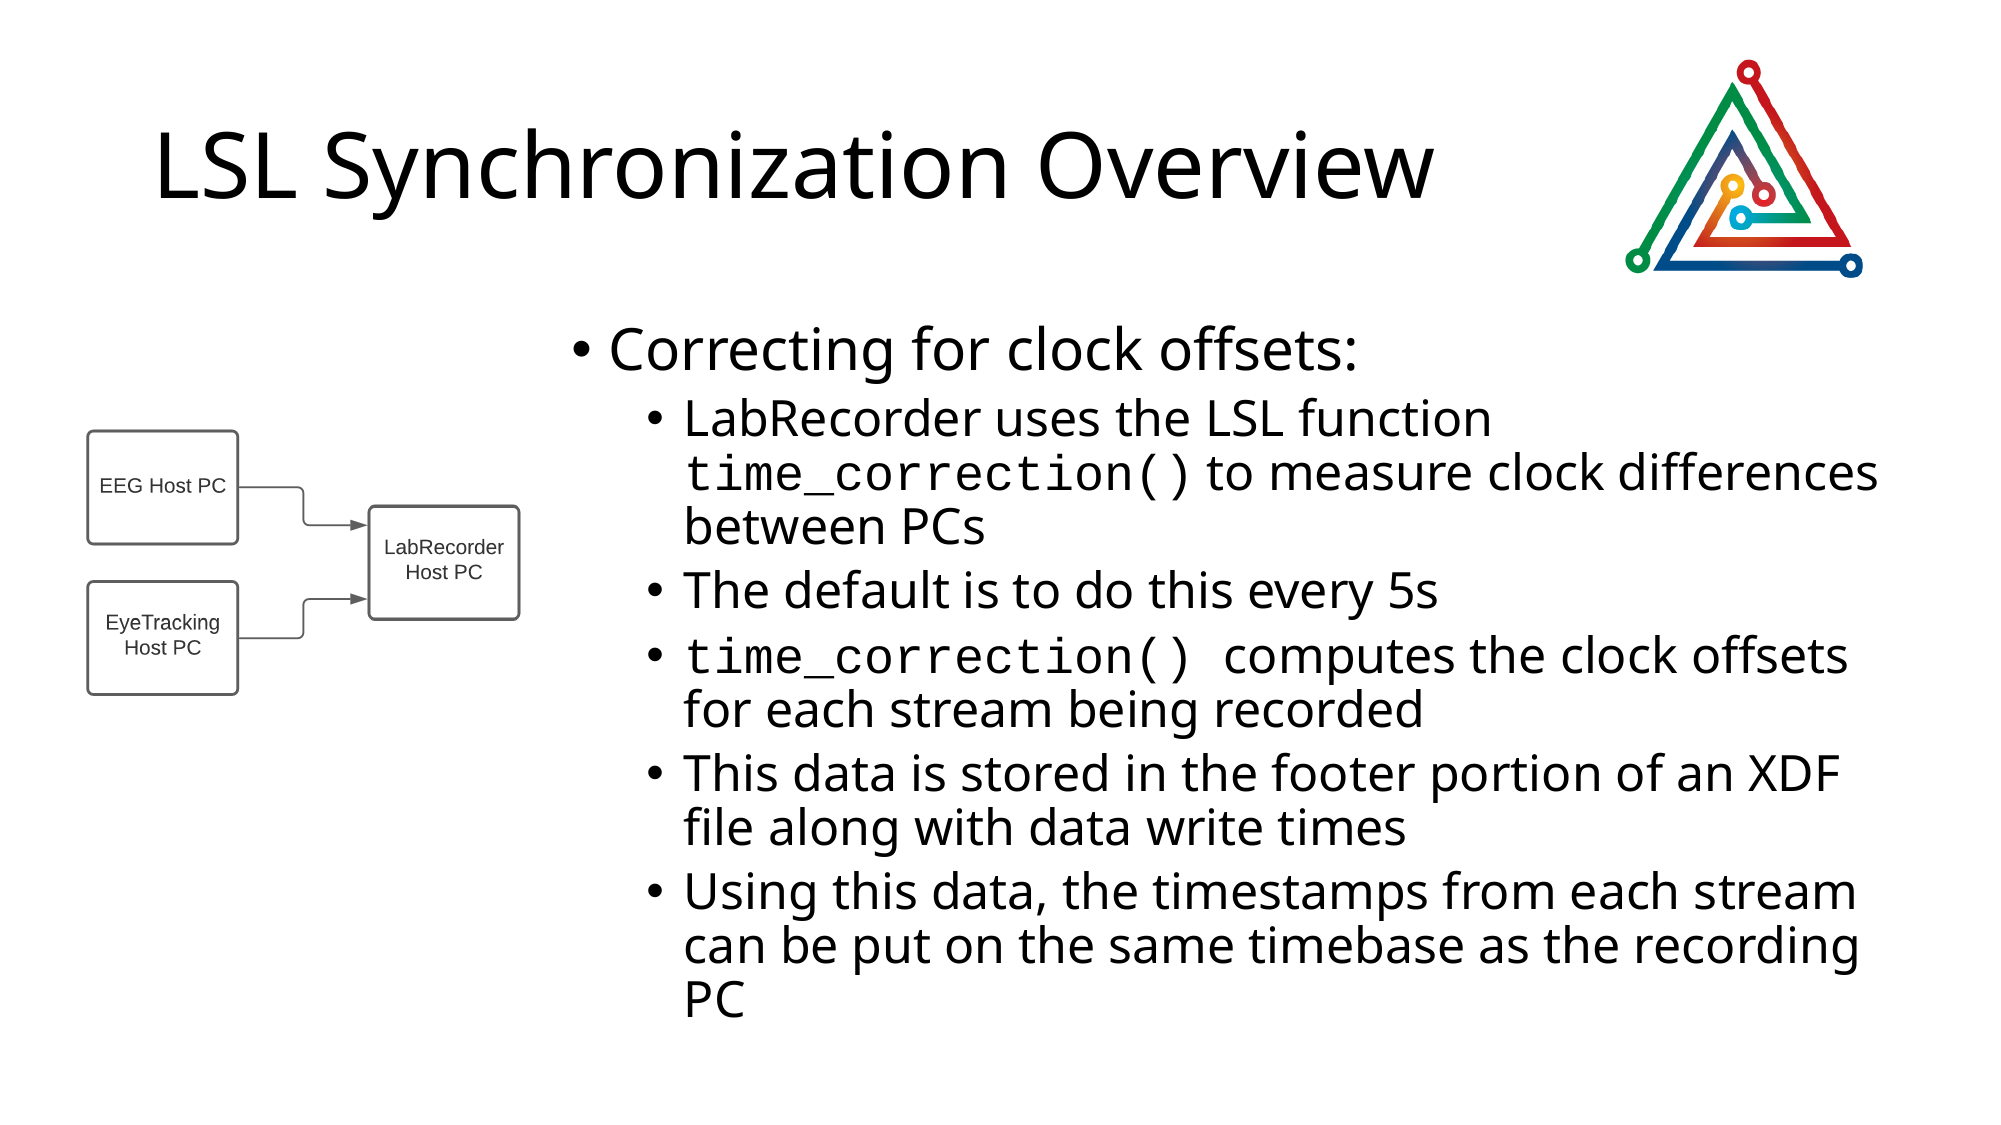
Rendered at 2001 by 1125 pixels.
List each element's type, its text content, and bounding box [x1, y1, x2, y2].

picture [49, 393, 557, 732]
picture [1625, 59, 1863, 278]
list Correcting for clock offsets: LabRecorder uses the LSL function time_correction() to measure clock differences between PCs The default is to do this every 5s time_correction() computes the clock offsets for each stream being recorded This data is stored in the footer portion of an XDF file along with data write times Using this data, the timestamps from each stream can be put on the same timebase as the recording PC [556, 312, 1930, 1066]
title LSL Synchronization Overview [137, 59, 1607, 278]
